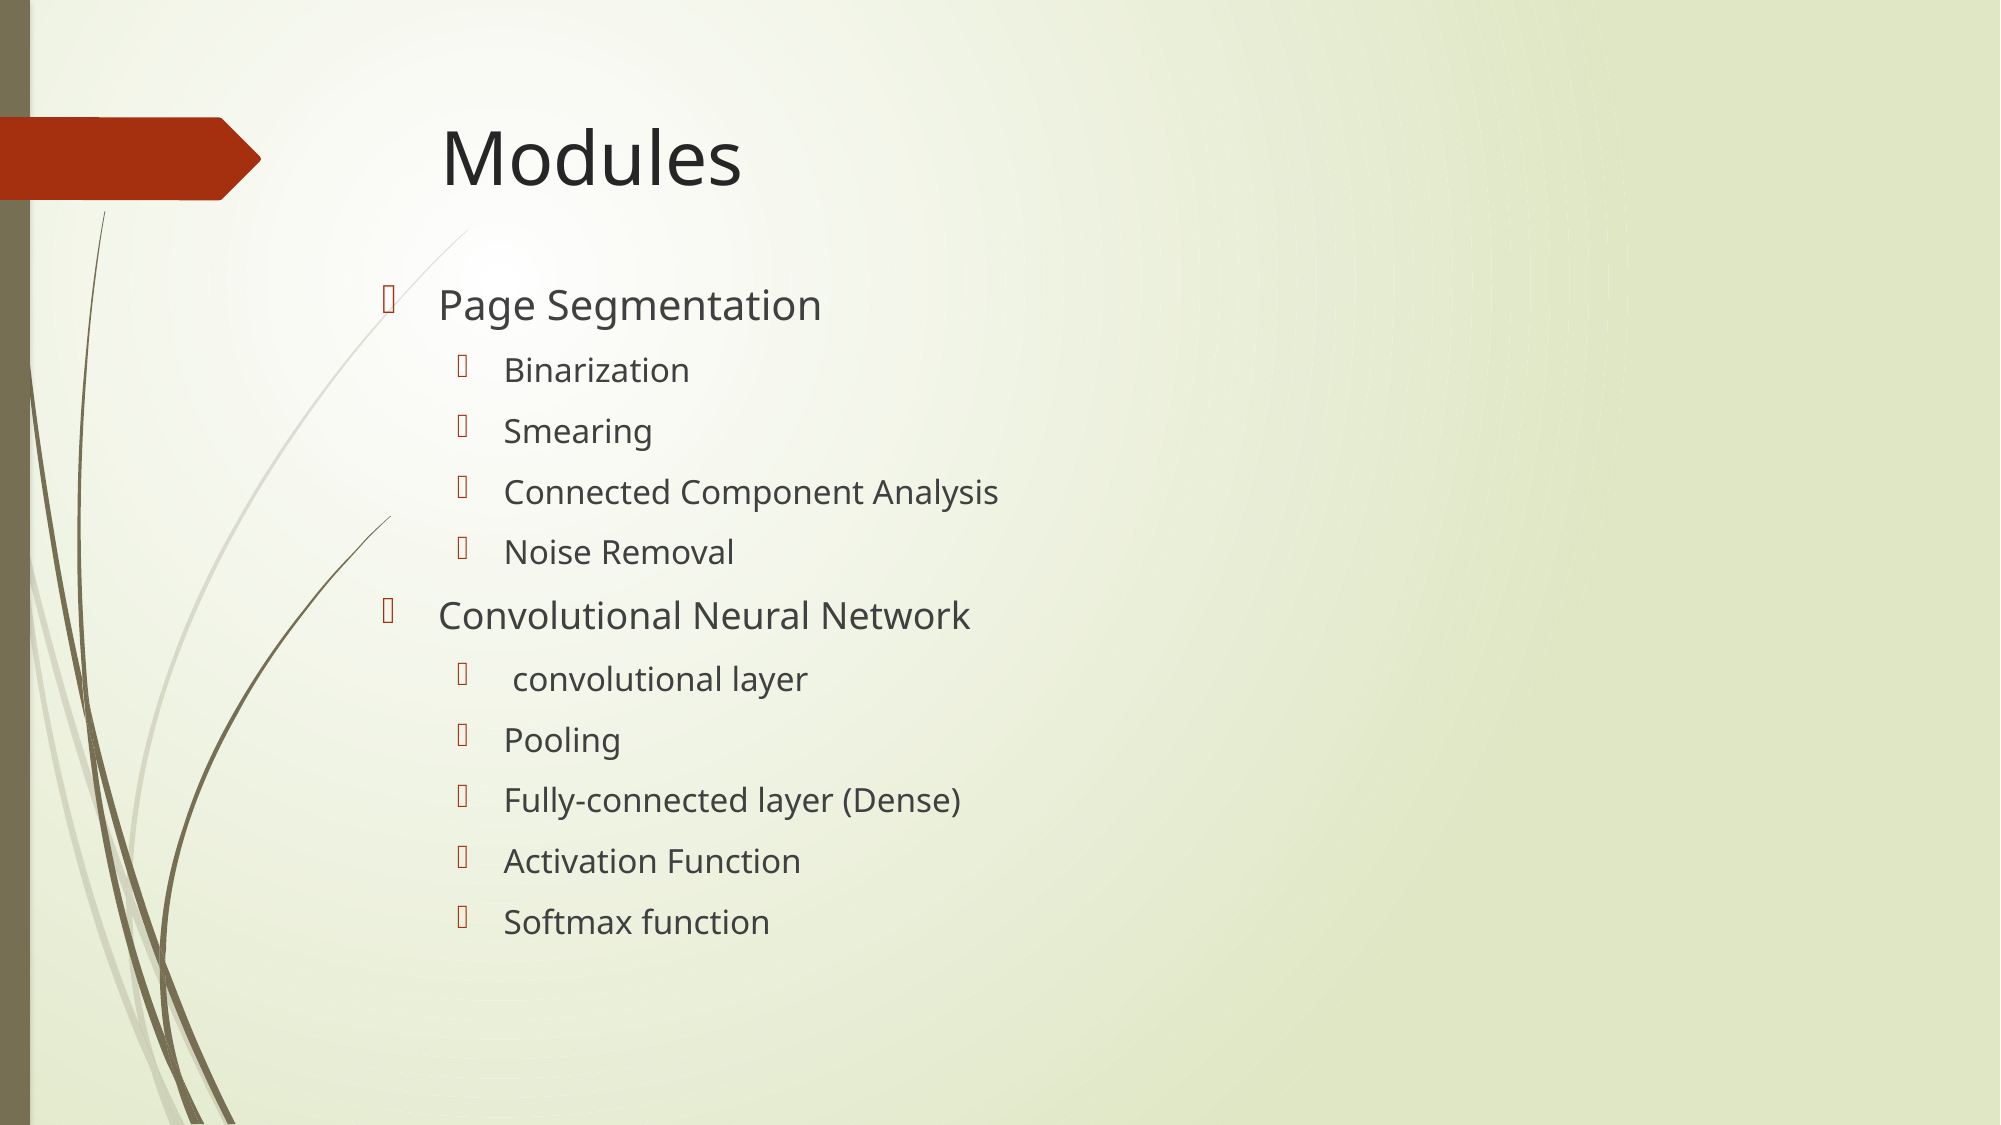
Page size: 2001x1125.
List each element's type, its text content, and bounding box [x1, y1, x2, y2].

list Page Segmentation Binarization Smearing Connected Component Analysis Noise Removal Convolutional Neural Network convolutional layer Pooling Fully-connected layer (Dense) Activation Function Softmax function [366, 271, 1830, 1093]
title Modules [425, 102, 1888, 313]
